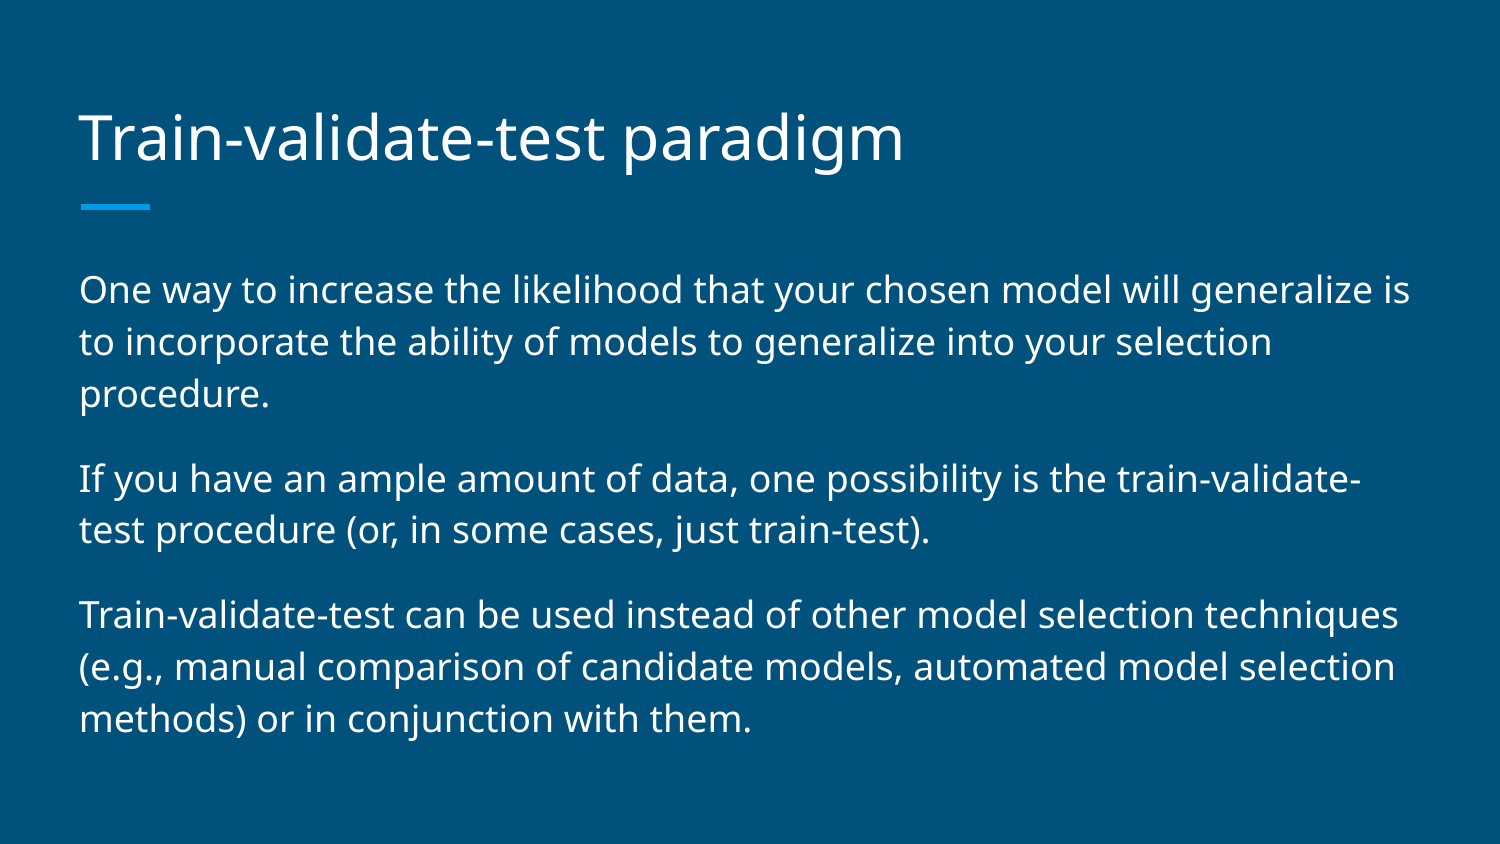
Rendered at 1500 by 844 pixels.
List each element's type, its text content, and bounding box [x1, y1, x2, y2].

title Train-validate-test paradigm [63, 75, 1437, 188]
list One way to increase the likelihood that your chosen model will generalize is to incorporate the ability of models to generalize into your selection procedure. If you have an ample amount of data, one possibility is the train-validate-test procedure (or, in some cases, just train-test). Train-validate-test can be used instead of other model selection techniques (e.g., manual comparison of candidate models, automated model selection methods) or in conjunction with them. [63, 244, 1437, 750]
